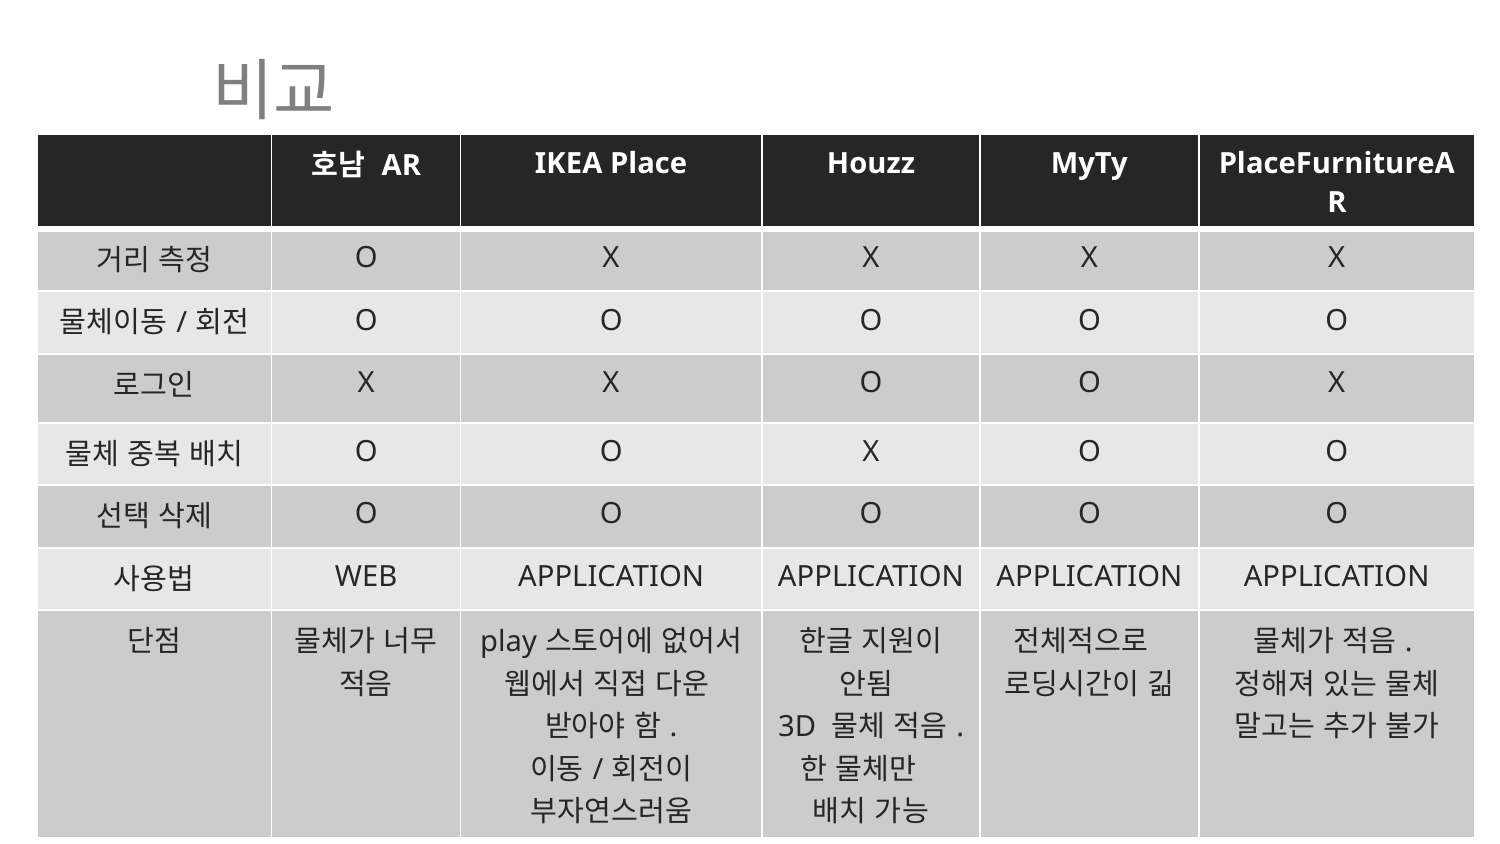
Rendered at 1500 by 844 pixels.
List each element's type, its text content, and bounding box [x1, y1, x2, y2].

table_cell O [461, 292, 761, 353]
table_cell O [763, 486, 979, 547]
table_cell O [272, 486, 460, 547]
table_cell O [763, 292, 979, 353]
table_cell X [763, 232, 979, 290]
table_cell X [272, 355, 460, 422]
table_cell O [461, 486, 761, 547]
table_header 호남 AR [272, 135, 460, 226]
table_cell 전체적으로 로딩시간이 긺 [981, 611, 1198, 837]
table_cell O [272, 424, 460, 484]
table_cell APPLICATION [1200, 549, 1474, 609]
table_cell O [763, 355, 979, 422]
table_cell O [1200, 292, 1474, 353]
table_cell 단점 [38, 611, 271, 837]
table_cell 물체가 너무 적음 [272, 611, 460, 837]
table_cell X [1200, 355, 1474, 422]
table_cell 물체가 적음. 정해져 있는 물체 말고는 추가 불가 [1200, 611, 1474, 837]
table_cell O [461, 424, 761, 484]
table_cell O [981, 292, 1198, 353]
table_cell O [1200, 424, 1474, 484]
table_cell 선택 삭제 [38, 486, 271, 547]
table_cell O [981, 355, 1198, 422]
table_header MyTy [981, 135, 1198, 226]
table_cell X [461, 355, 761, 422]
table_cell O [272, 292, 460, 353]
table_cell O [272, 232, 460, 290]
table_cell play스토어에 없어서 웹에서 직접 다운 받아야 함. 이동/회전이 부자연스러움 [461, 611, 761, 837]
table_cell X [763, 424, 979, 484]
table_cell X [1200, 232, 1474, 290]
text_box 비교 [212, 46, 1123, 129]
table_cell X [461, 232, 761, 290]
table_cell O [1200, 486, 1474, 547]
table_cell 물체이동/회전 [38, 292, 271, 353]
table_cell 한글 지원이 안됨 3D 물체 적음. 한 물체만 배치 가능 [763, 611, 979, 837]
table_cell APPLICATION [461, 549, 761, 609]
table_cell X [981, 232, 1198, 290]
table_cell WEB [272, 549, 460, 609]
table_header Houzz [763, 135, 979, 226]
table_cell O [981, 424, 1198, 484]
table_header [38, 135, 271, 226]
table_cell APPLICATION [763, 549, 979, 609]
table_cell 사용법 [38, 549, 271, 609]
table_header PlaceFurnitureAR [1200, 135, 1474, 226]
table_cell 로그인 [38, 355, 271, 422]
table_cell 거리 측정 [38, 232, 271, 290]
table_header IKEA Place [461, 135, 761, 226]
table_cell APPLICATION [981, 549, 1198, 609]
table_cell 물체 중복 배치 [38, 424, 271, 484]
table_cell O [981, 486, 1198, 547]
